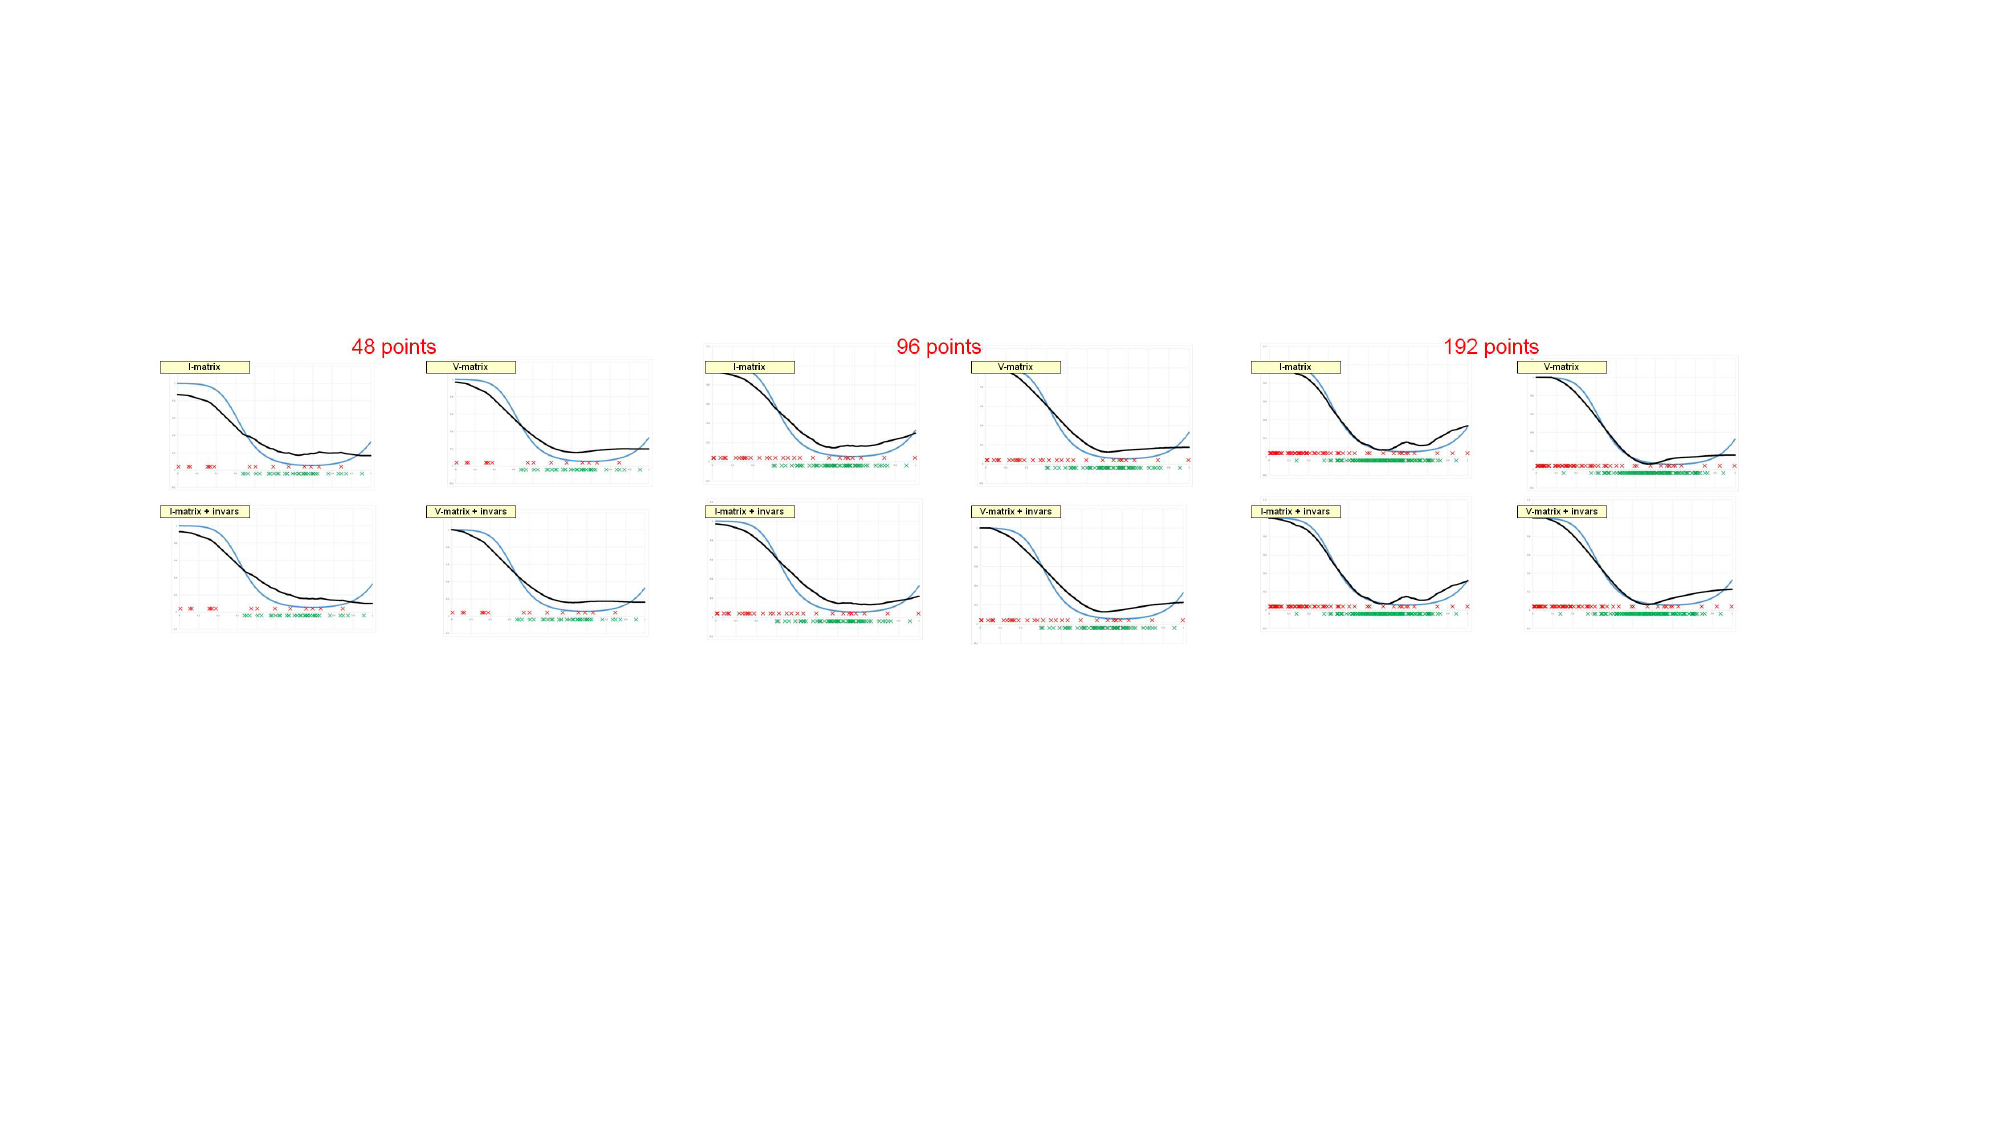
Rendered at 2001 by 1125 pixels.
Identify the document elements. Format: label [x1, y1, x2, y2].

list [137, 337, 682, 645]
picture [682, 337, 1774, 645]
